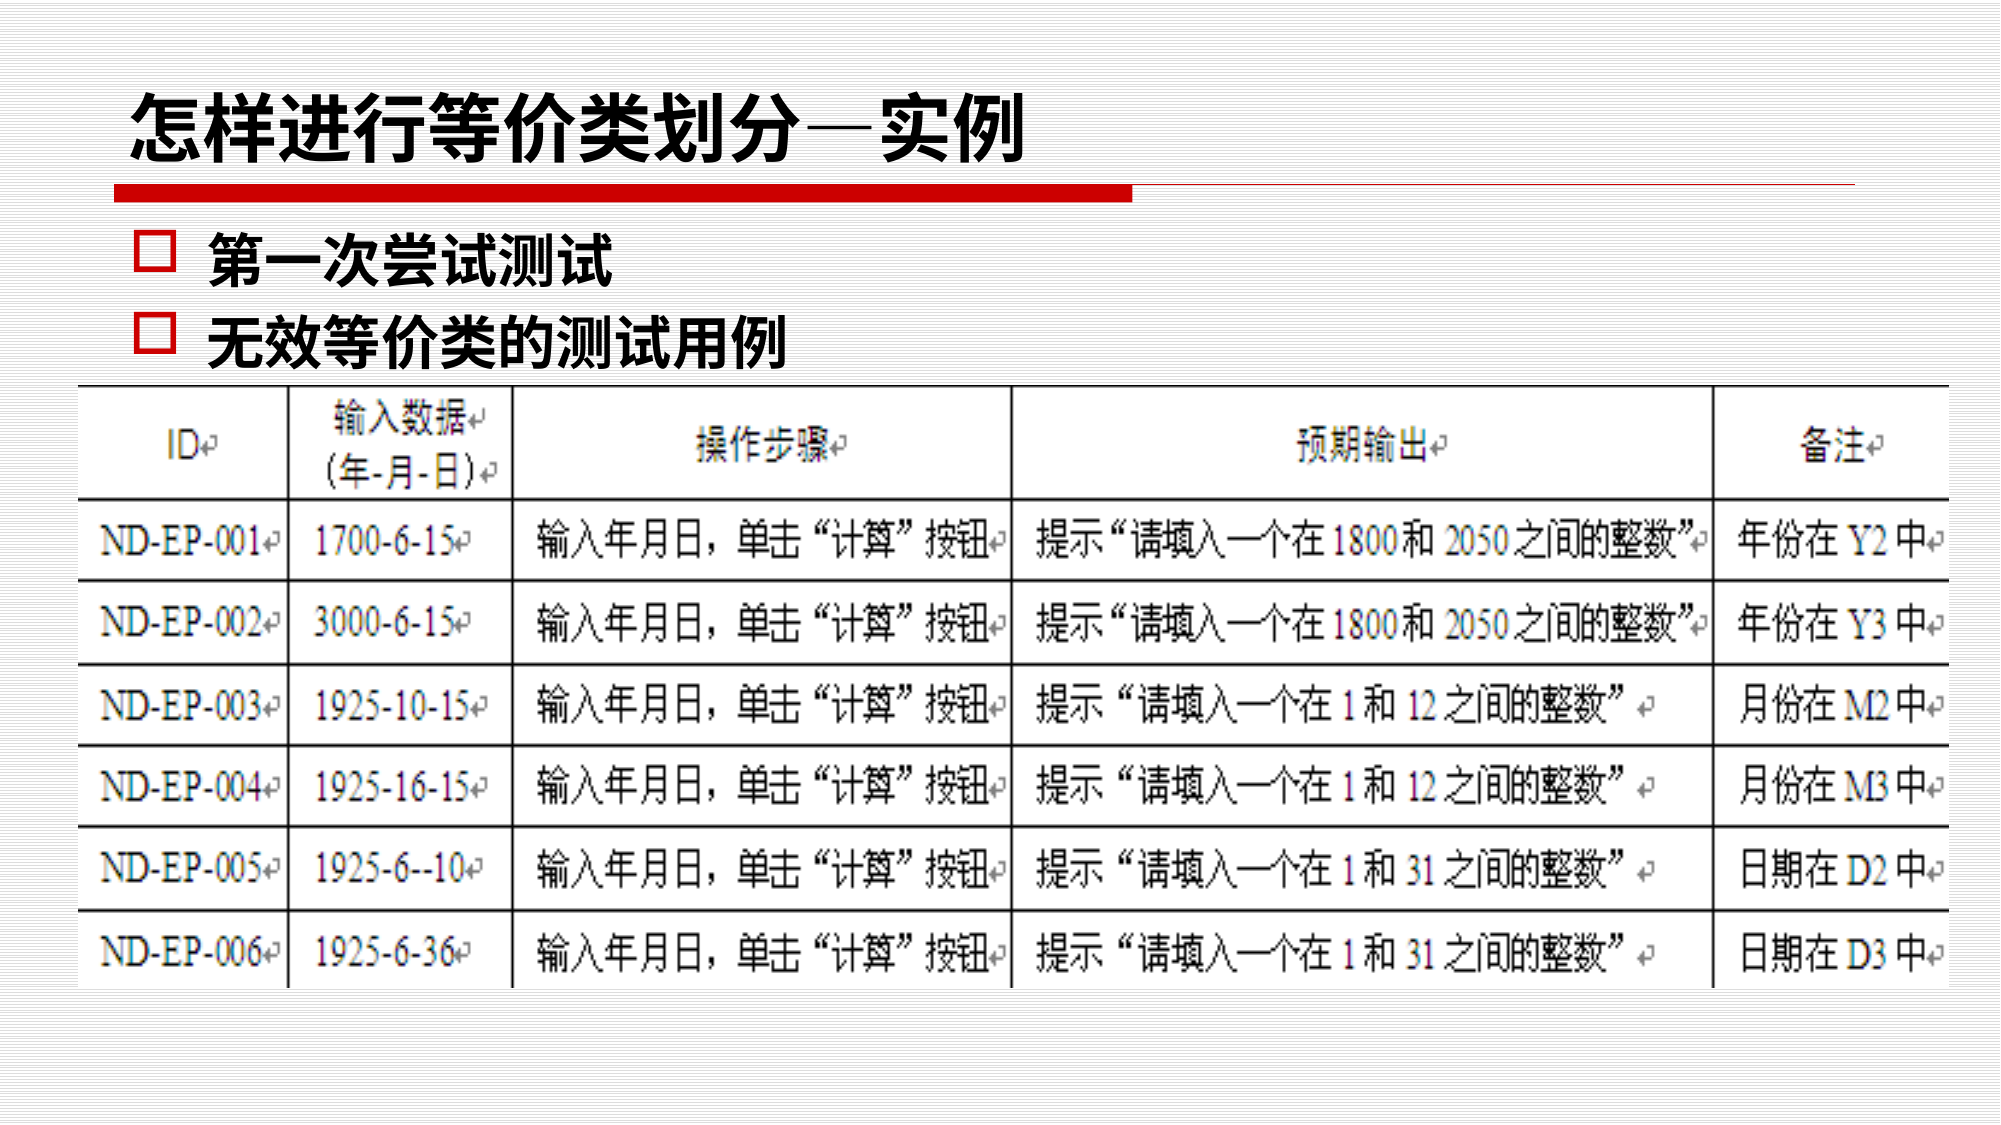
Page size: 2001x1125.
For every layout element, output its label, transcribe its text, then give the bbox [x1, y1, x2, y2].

title 怎样进行等价类划分—实例 [112, 42, 1863, 179]
picture [78, 385, 1949, 988]
list 第一次尝试测试 无效等价类的测试用例 [114, 216, 1865, 382]
